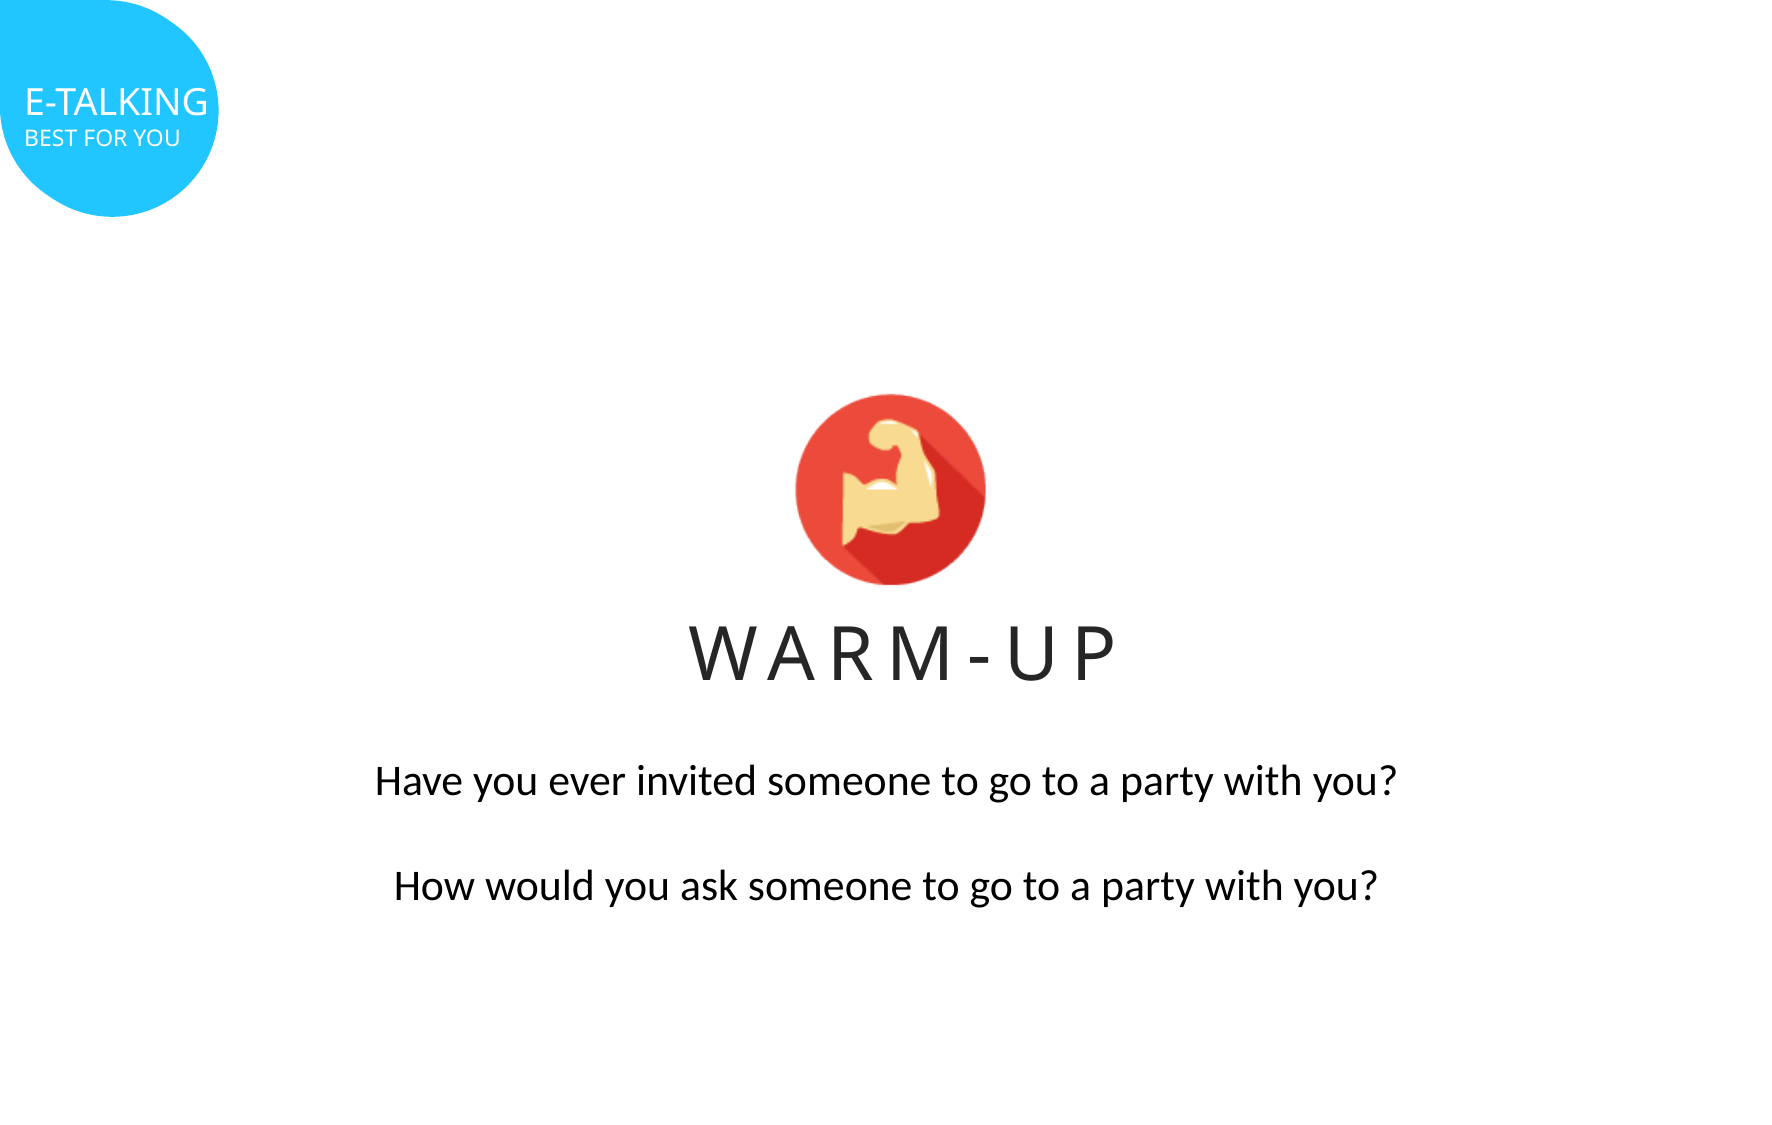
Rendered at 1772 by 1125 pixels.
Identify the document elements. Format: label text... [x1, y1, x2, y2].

picture [769, 380, 1005, 599]
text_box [0, 0, 320, 214]
text_box Have you ever invited someone to go to a party with you? How would you ask someone to go to a party with you? [319, 692, 1454, 917]
text_box WARM-UP [673, 597, 1359, 692]
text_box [5, 3, 311, 218]
